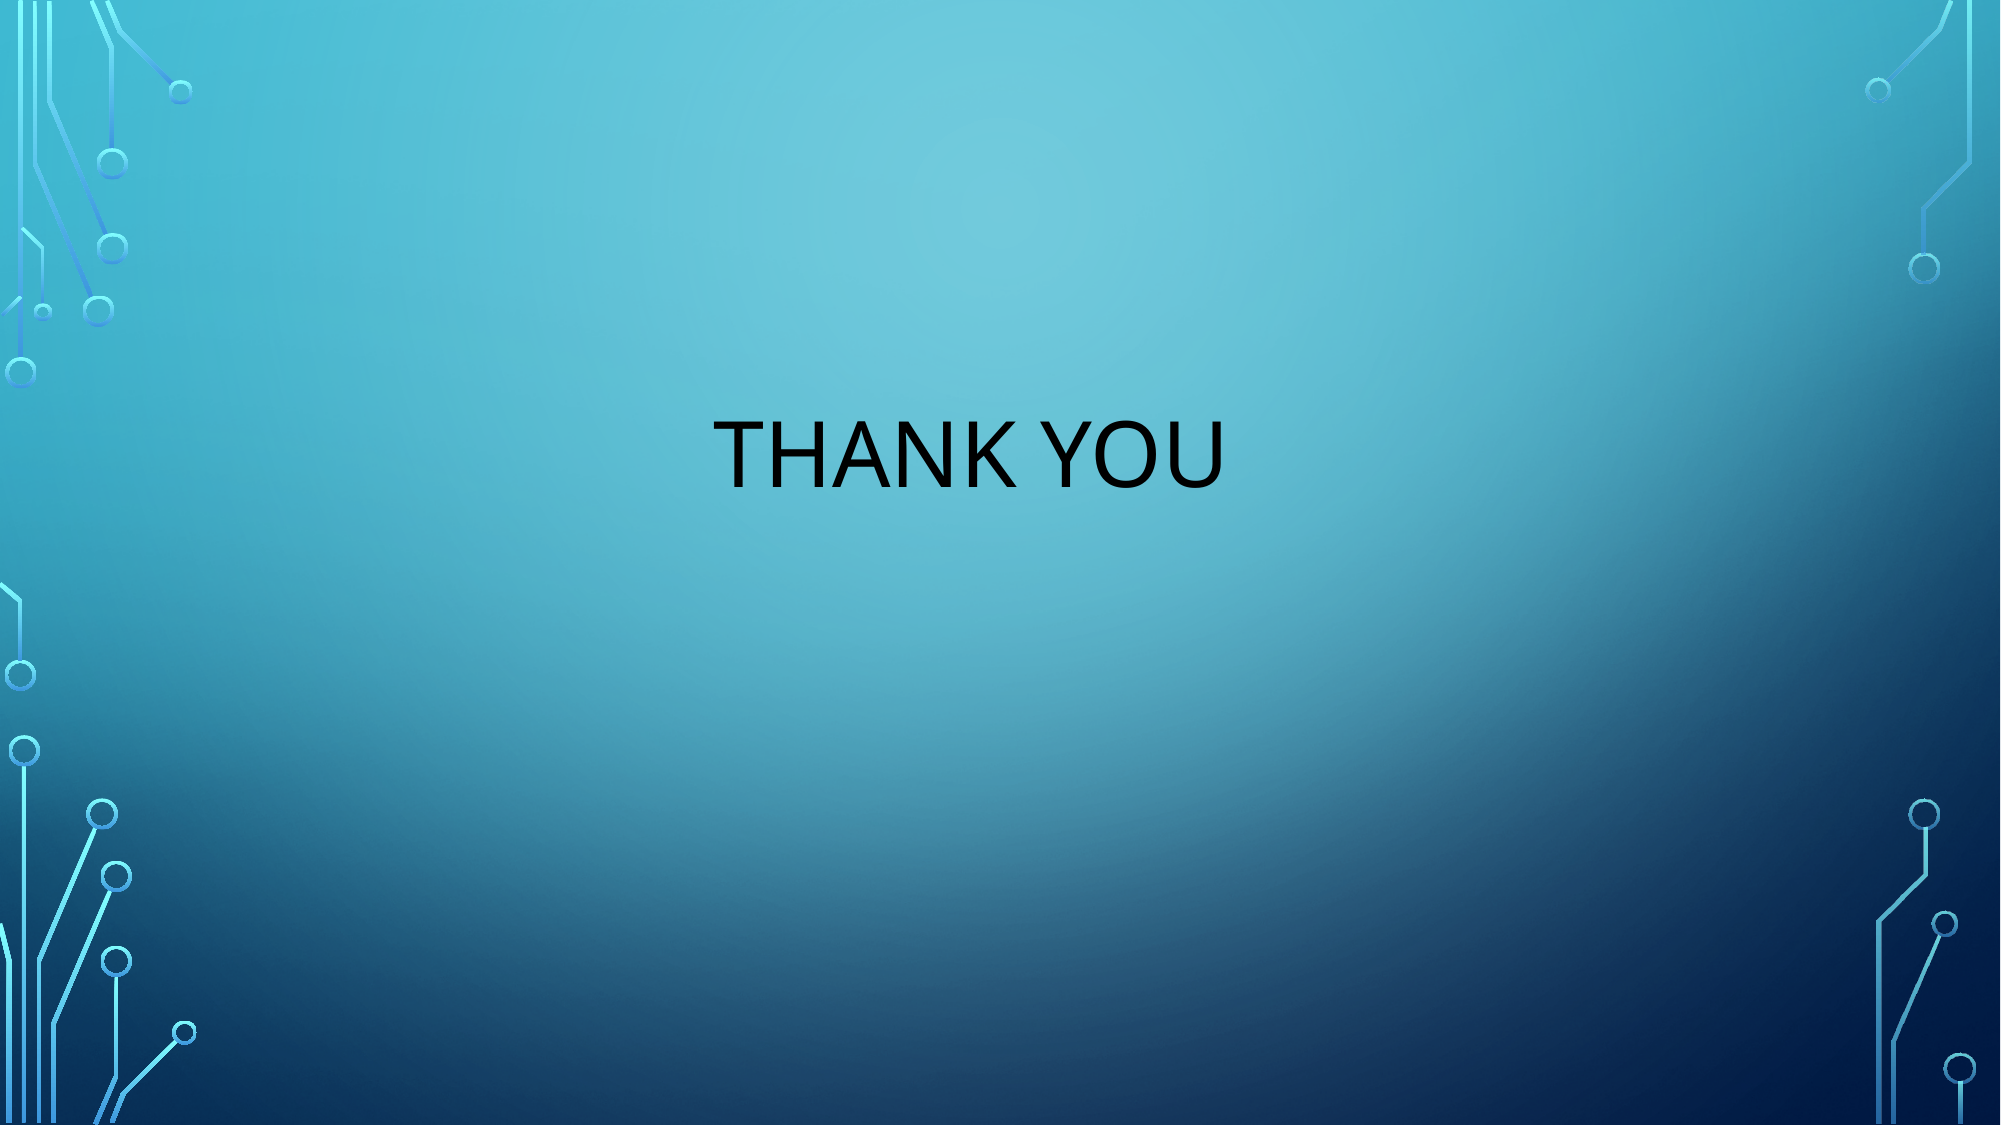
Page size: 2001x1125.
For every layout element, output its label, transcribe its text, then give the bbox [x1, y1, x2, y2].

text_box THANK YOU [698, 388, 1245, 513]
